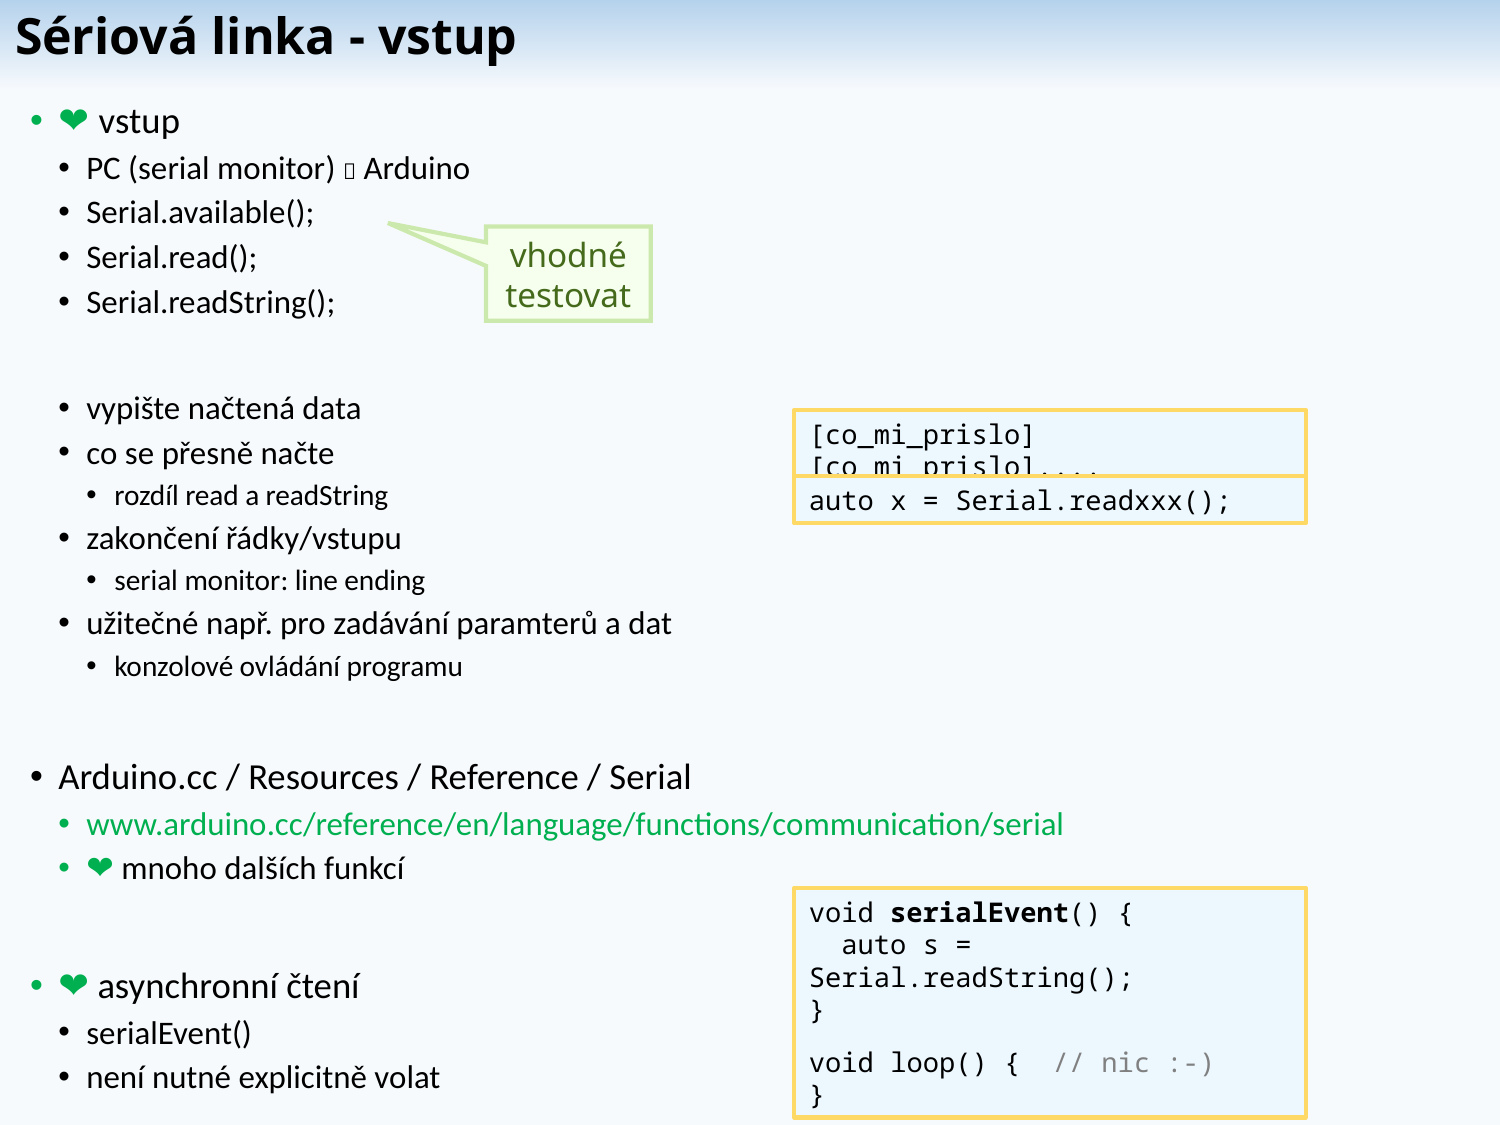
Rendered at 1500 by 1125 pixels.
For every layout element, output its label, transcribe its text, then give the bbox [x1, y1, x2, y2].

text_box vhodné testovat [387, 222, 652, 322]
text_box void serialEvent() { auto s = Serial.readString(); } void loop() { // nic :-) } [794, 887, 1306, 1118]
text_box auto x = Serial.readxxx(); [794, 476, 1306, 524]
text_box [co_mi_prislo][co_mi_prislo].... [794, 409, 1306, 476]
list ❤ vstup PC (serial monitor)  Arduino Serial.available(); Serial.read(); Serial.readString(); vypište načtená data co se přesně načte rozdíl read a readString zakončení řádky/vstupu serial monitor: line ending užitečné např. pro zadávání paramterů a dat konzolové ovládání programu Arduino.cc / Resources / Reference / Serial www.arduino.cc/reference/en/language/functions/communication/serial ❤ mnoho dalších funkcí ❤ asynchronní čtení serialEvent() není nutné explicitně volat [15, 94, 1487, 1113]
title Sériová linka - vstup [0, 0, 1500, 77]
